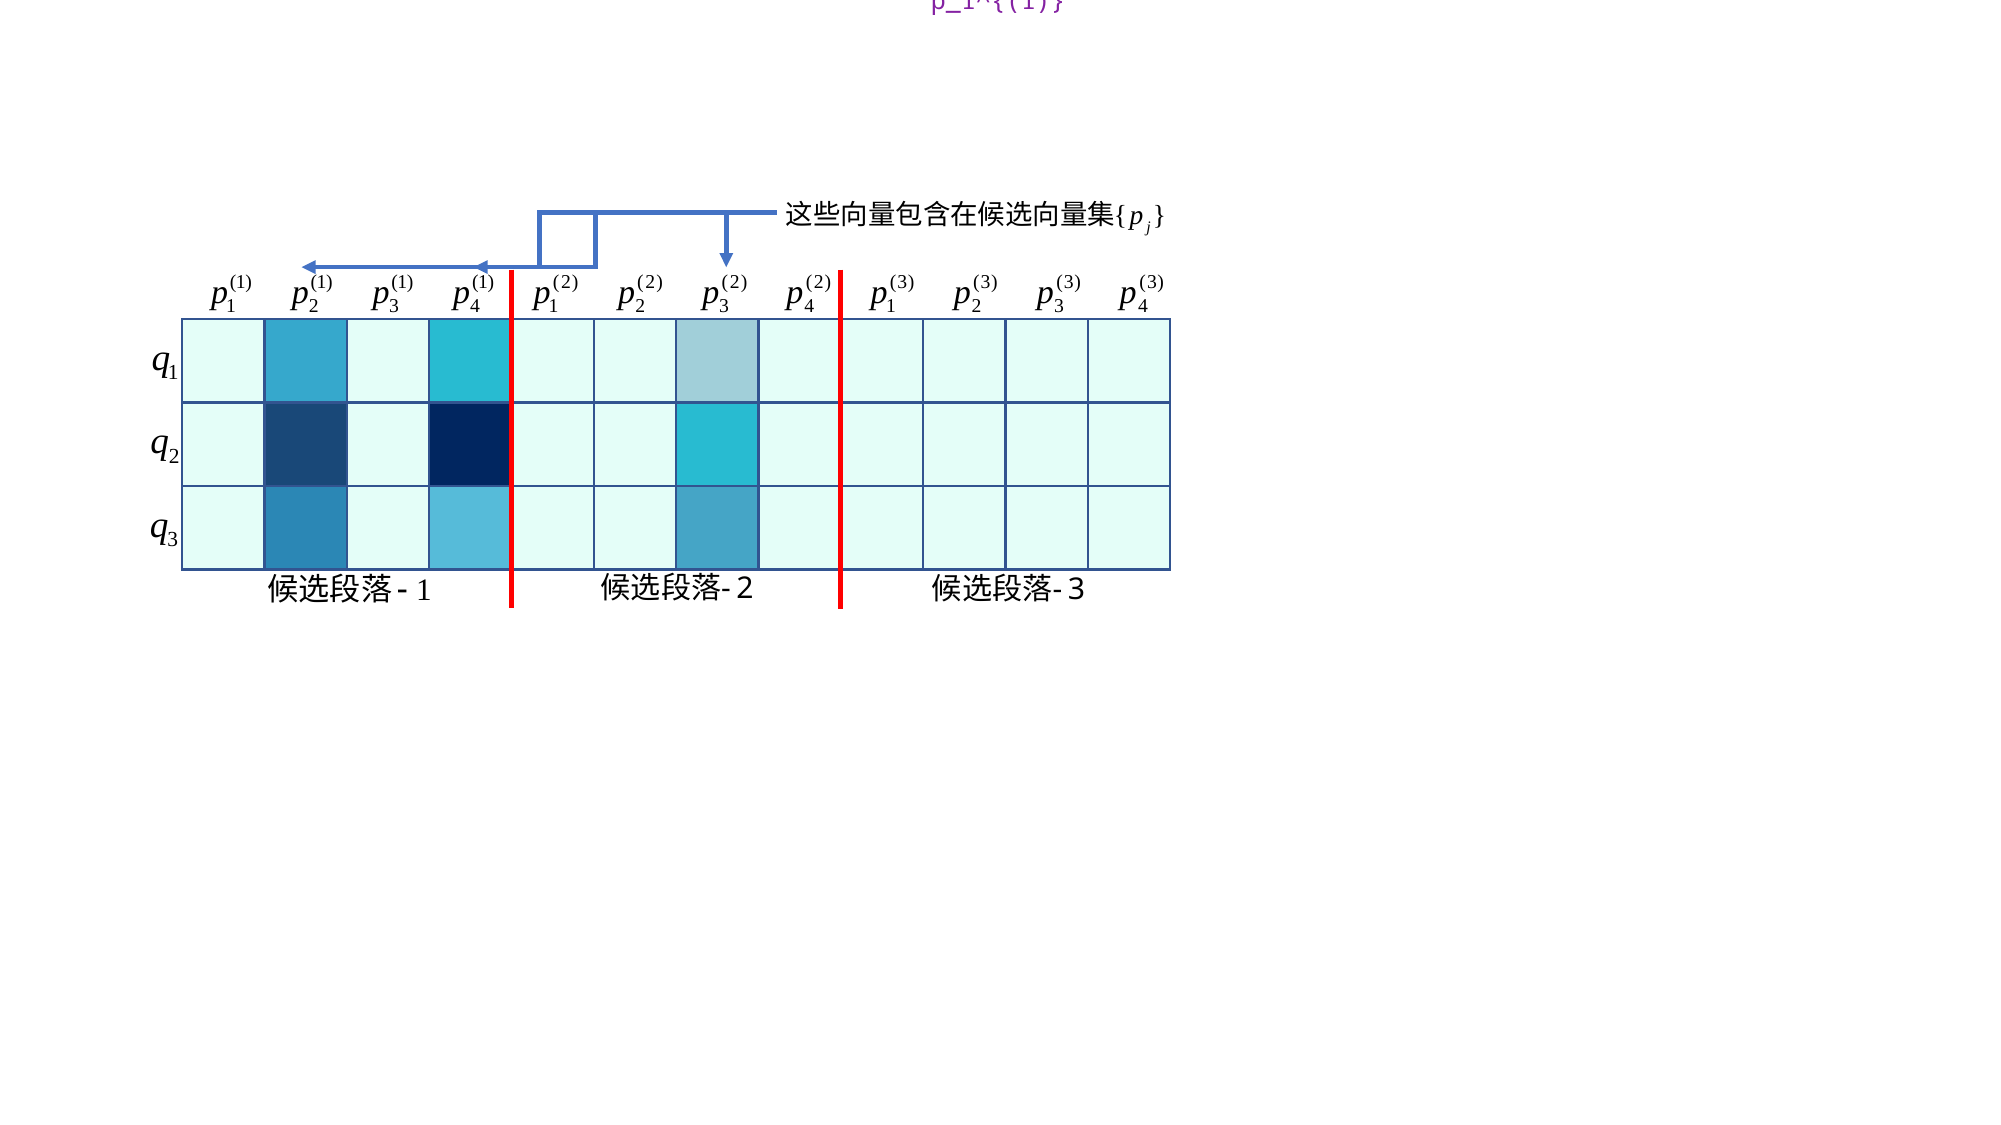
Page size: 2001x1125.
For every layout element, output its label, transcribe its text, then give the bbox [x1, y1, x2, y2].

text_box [473, 212, 718, 268]
text_box [593, 402, 675, 485]
text_box [675, 321, 757, 402]
text_box [593, 485, 675, 571]
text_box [146, 332, 184, 389]
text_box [144, 499, 185, 556]
text_box [757, 402, 838, 485]
text_box [675, 485, 757, 571]
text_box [263, 569, 436, 612]
text_box [1087, 485, 1171, 571]
text_box [843, 321, 922, 402]
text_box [301, 212, 473, 268]
text_box [1004, 321, 1087, 402]
text_box [1087, 402, 1171, 485]
text_box [922, 485, 1004, 571]
text_box [675, 402, 757, 485]
text_box [346, 402, 428, 485]
text_box [1004, 402, 1087, 485]
text_box [757, 321, 838, 402]
text_box [181, 402, 263, 485]
text_box [593, 321, 675, 402]
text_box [928, 569, 1087, 610]
text_box [428, 402, 509, 485]
text_box [428, 321, 509, 402]
text_box [181, 485, 263, 571]
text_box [144, 416, 186, 473]
text_box [263, 321, 346, 402]
text_box [843, 485, 922, 571]
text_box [718, 212, 777, 268]
text_box [263, 402, 346, 485]
text_box [428, 485, 509, 571]
text_box [922, 402, 1004, 485]
text_box [346, 485, 428, 569]
text_box [757, 485, 838, 571]
text_box [181, 318, 263, 402]
text_box [514, 321, 593, 402]
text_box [201, 267, 1171, 321]
text_box [1004, 485, 1087, 569]
text_box [514, 485, 593, 571]
text_box [1087, 321, 1171, 402]
text_box [346, 321, 428, 402]
text_box [514, 402, 593, 485]
text_box [843, 402, 922, 485]
text_box p_1^{(1)} [915, 0, 1085, 23]
text_box [922, 321, 1004, 402]
text_box [263, 485, 346, 569]
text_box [597, 567, 756, 609]
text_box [782, 197, 1170, 242]
